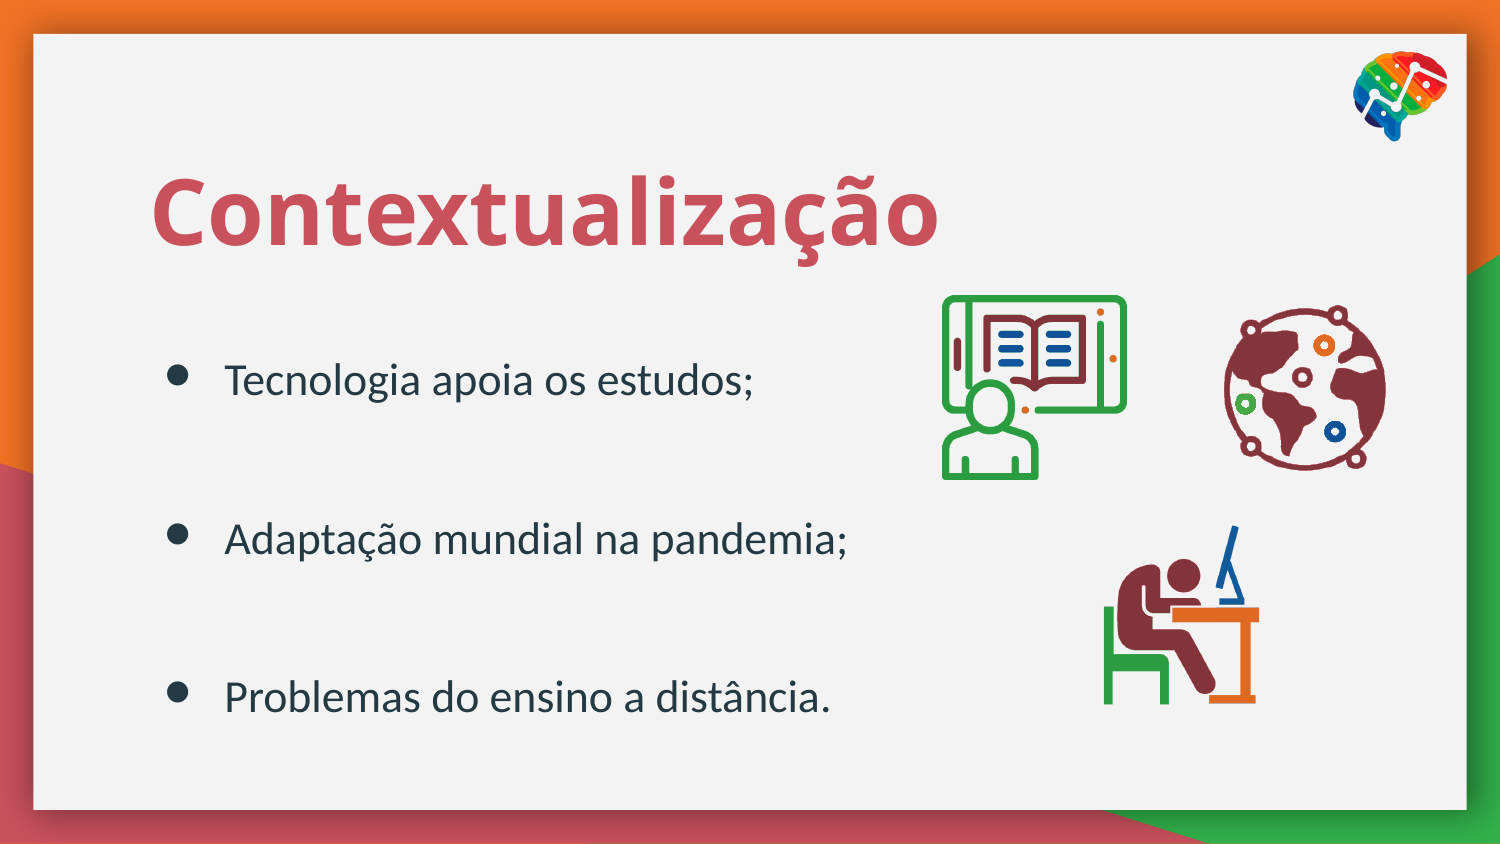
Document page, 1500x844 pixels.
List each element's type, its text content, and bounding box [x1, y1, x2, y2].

title Contextualização [134, 138, 1366, 296]
picture [941, 295, 1127, 480]
picture [1212, 295, 1397, 480]
picture [1333, 47, 1467, 147]
list Tecnologia apoia os estudos; Adaptação mundial na pandemia; Problemas do ensino a distância. [134, 326, 966, 729]
picture [1089, 522, 1274, 707]
